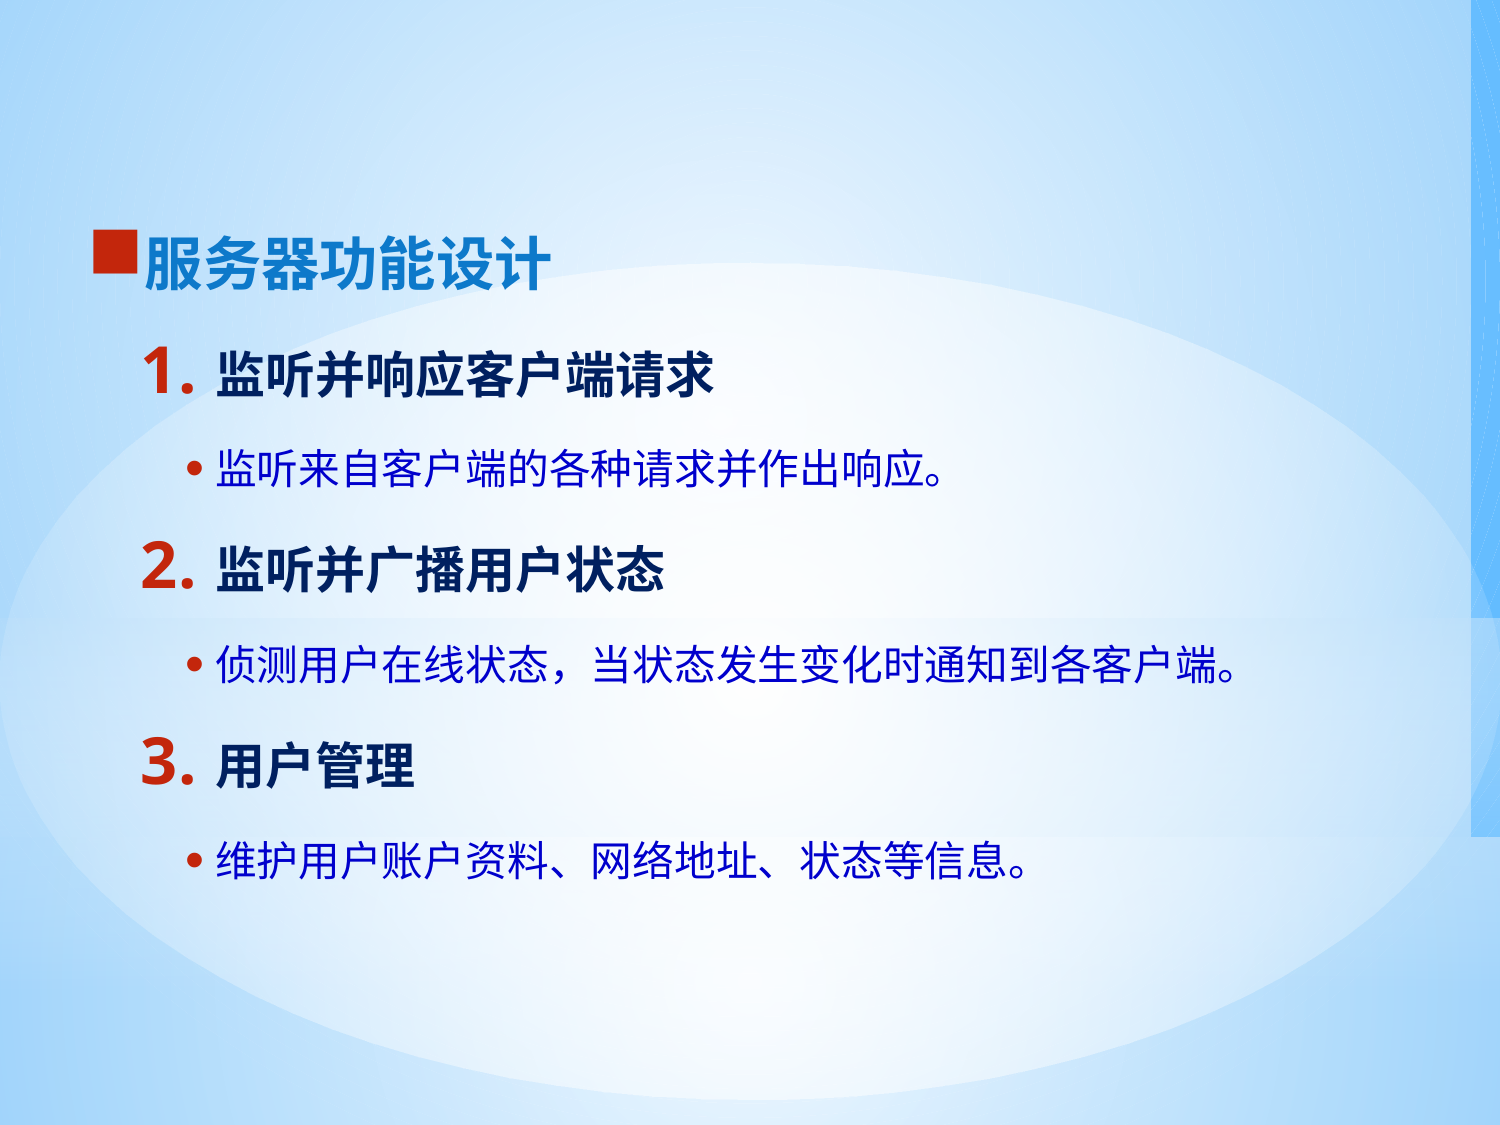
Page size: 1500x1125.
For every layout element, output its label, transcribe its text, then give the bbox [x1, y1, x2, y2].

list 服务器功能设计 监听并响应客户端请求 监听来自客户端的各种请求并作出响应。 监听并广播用户状态 侦测用户在线状态，当状态发生变化时通知到各客户端。 用户管理 维护用户账户资料、网络地址、状态等信息。 [64, 184, 1447, 988]
